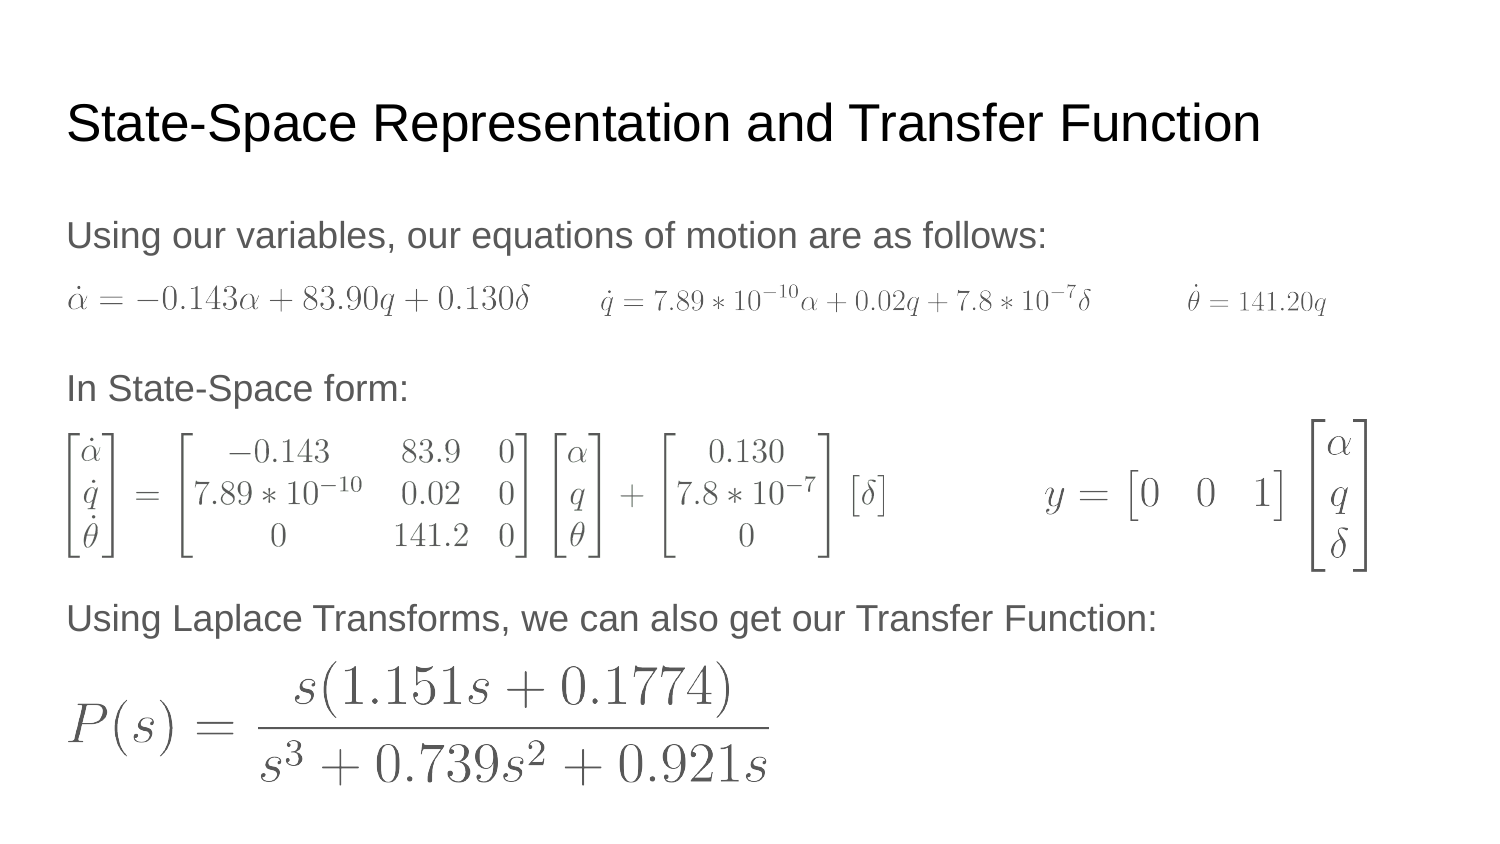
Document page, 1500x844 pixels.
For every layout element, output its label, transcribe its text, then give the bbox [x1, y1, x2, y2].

picture [68, 661, 769, 786]
list Using our variables, our equations of motion are as follows: In State-Space form: Using Laplace Transforms, we can also get our Transfer Function: [51, 189, 1449, 750]
picture [1188, 284, 1326, 317]
picture [601, 284, 1091, 317]
picture [68, 284, 530, 317]
picture [1045, 418, 1367, 572]
title State-Space Representation and Transfer Function [51, 72, 1449, 167]
picture [68, 433, 884, 558]
